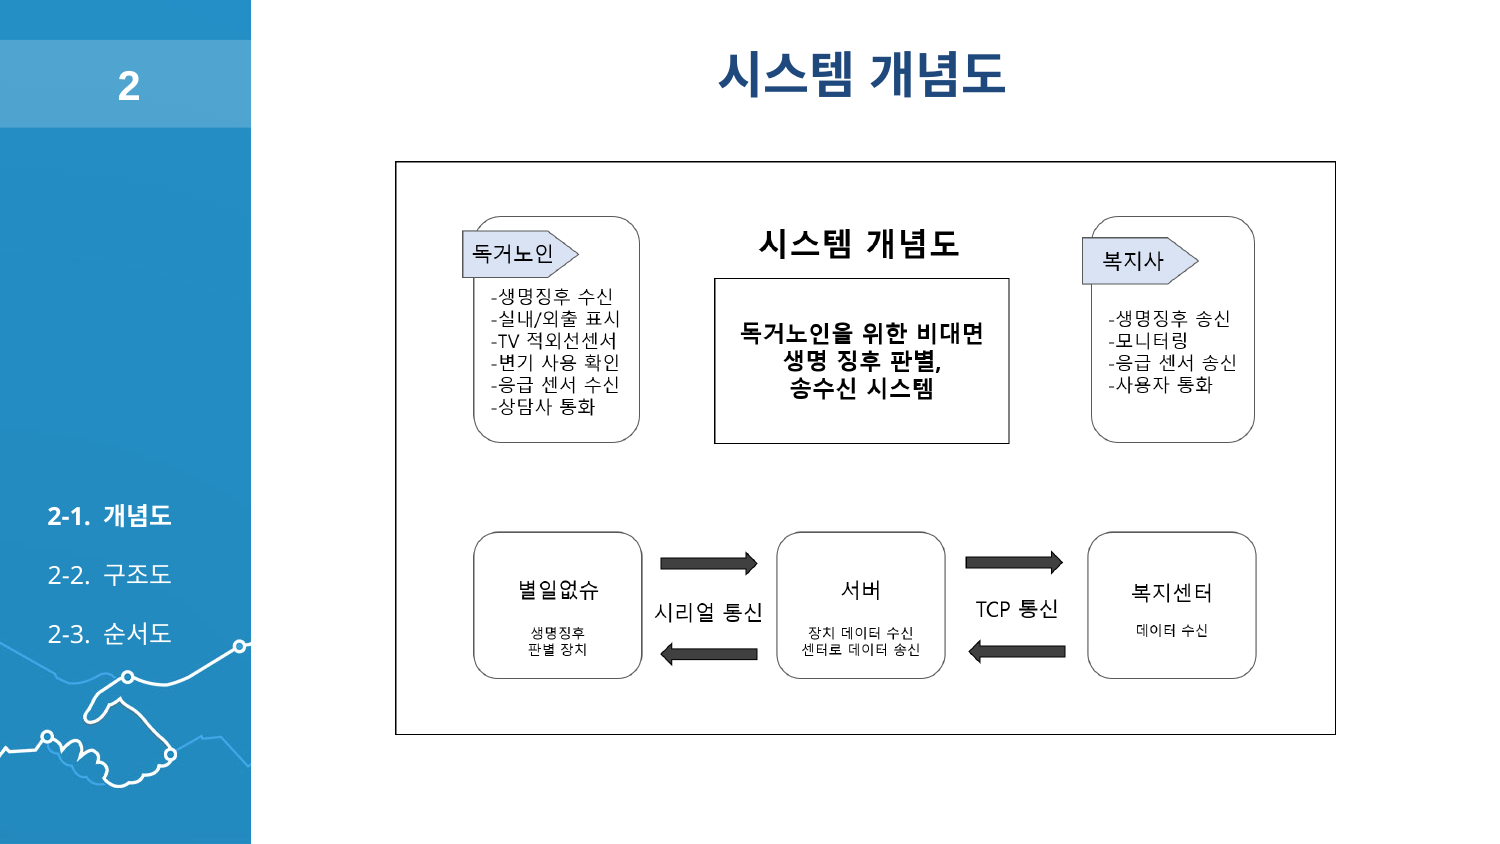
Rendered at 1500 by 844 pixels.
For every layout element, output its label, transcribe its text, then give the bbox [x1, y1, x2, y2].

text_box 2-3. 순서도 [33, 610, 188, 656]
text_box 2-1. 개념도 [32, 492, 188, 538]
text_box 시스템 개념도 [702, 0, 1081, 146]
text_box 2 [56, 45, 270, 122]
text_box [0, 38, 256, 130]
text_box 2-2. 구조도 [33, 551, 188, 597]
picture [0, 0, 1500, 844]
